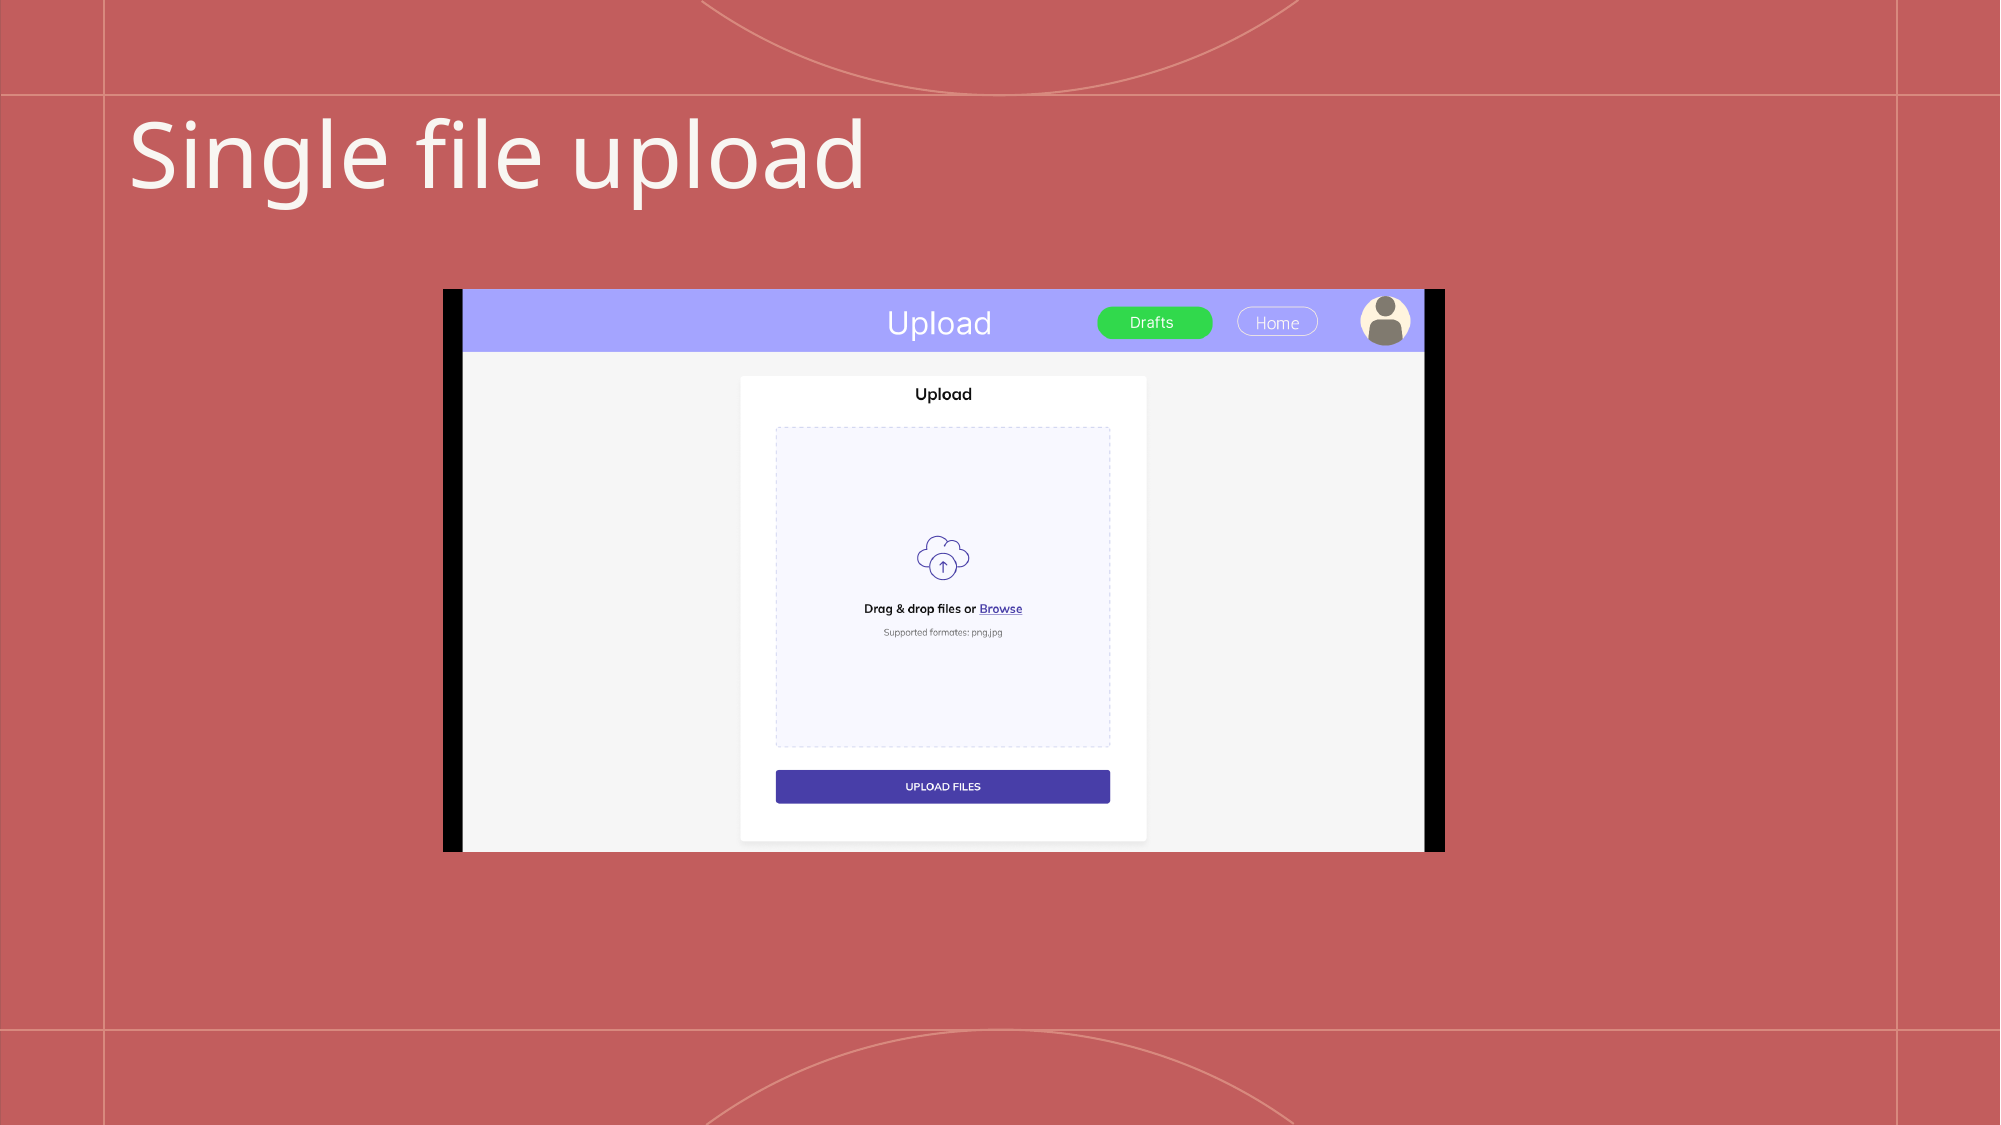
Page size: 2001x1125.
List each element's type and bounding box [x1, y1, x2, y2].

text_box [0, 0, 2000, 1125]
list [443, 289, 1445, 853]
